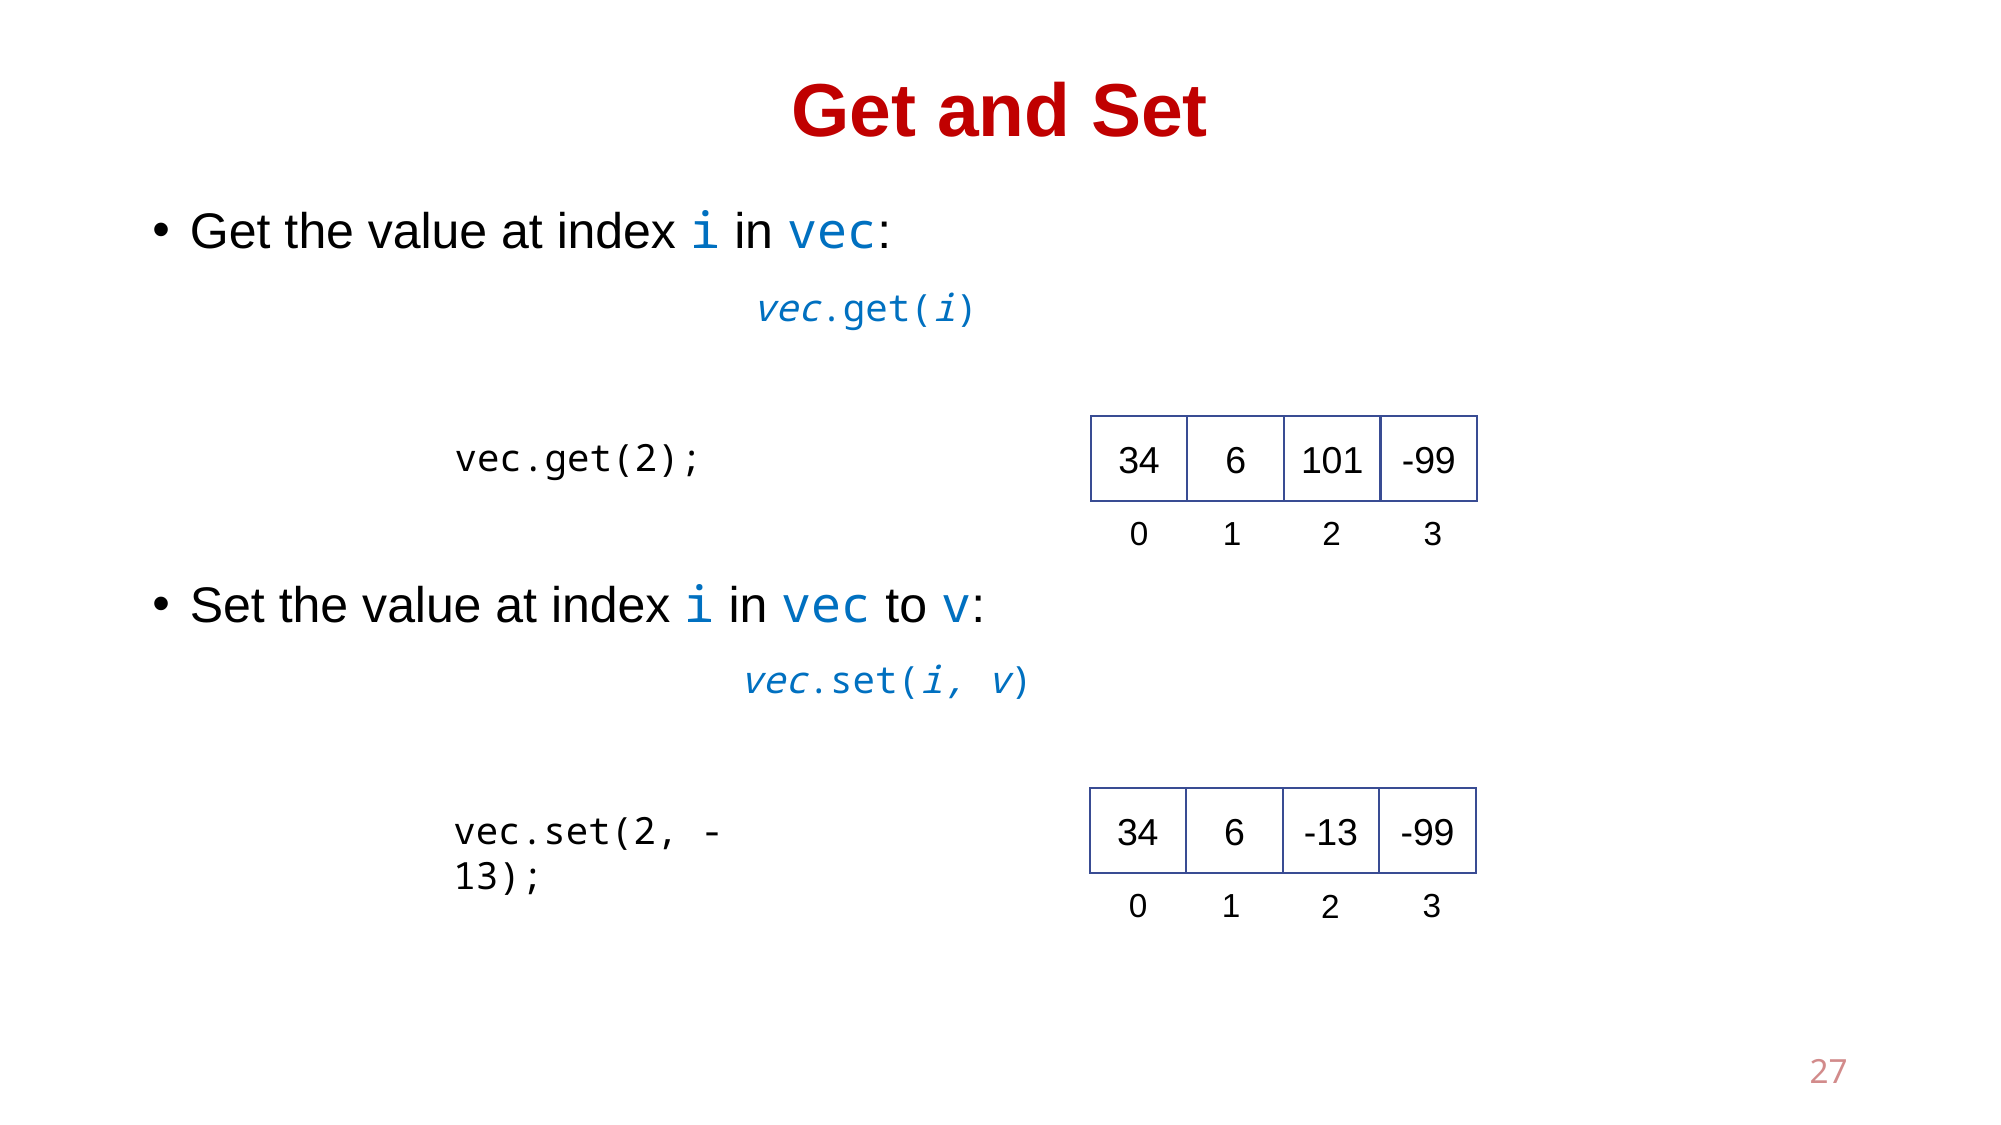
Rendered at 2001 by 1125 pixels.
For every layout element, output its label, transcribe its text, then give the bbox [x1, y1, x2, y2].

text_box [1090, 415, 1478, 561]
list Get the value at index i in vec: Set the value at index i in vec to v: [137, 197, 1863, 1025]
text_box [1089, 788, 1476, 933]
text_box vec.set(i, v) [725, 648, 1109, 709]
text_box vec.get(i) [738, 276, 1121, 336]
text_box vec.set(2, -13); [438, 799, 823, 905]
title Get and Set [137, 59, 1863, 166]
slide_number 27 [1412, 1042, 1863, 1103]
text_box vec.get(2); [439, 427, 825, 487]
